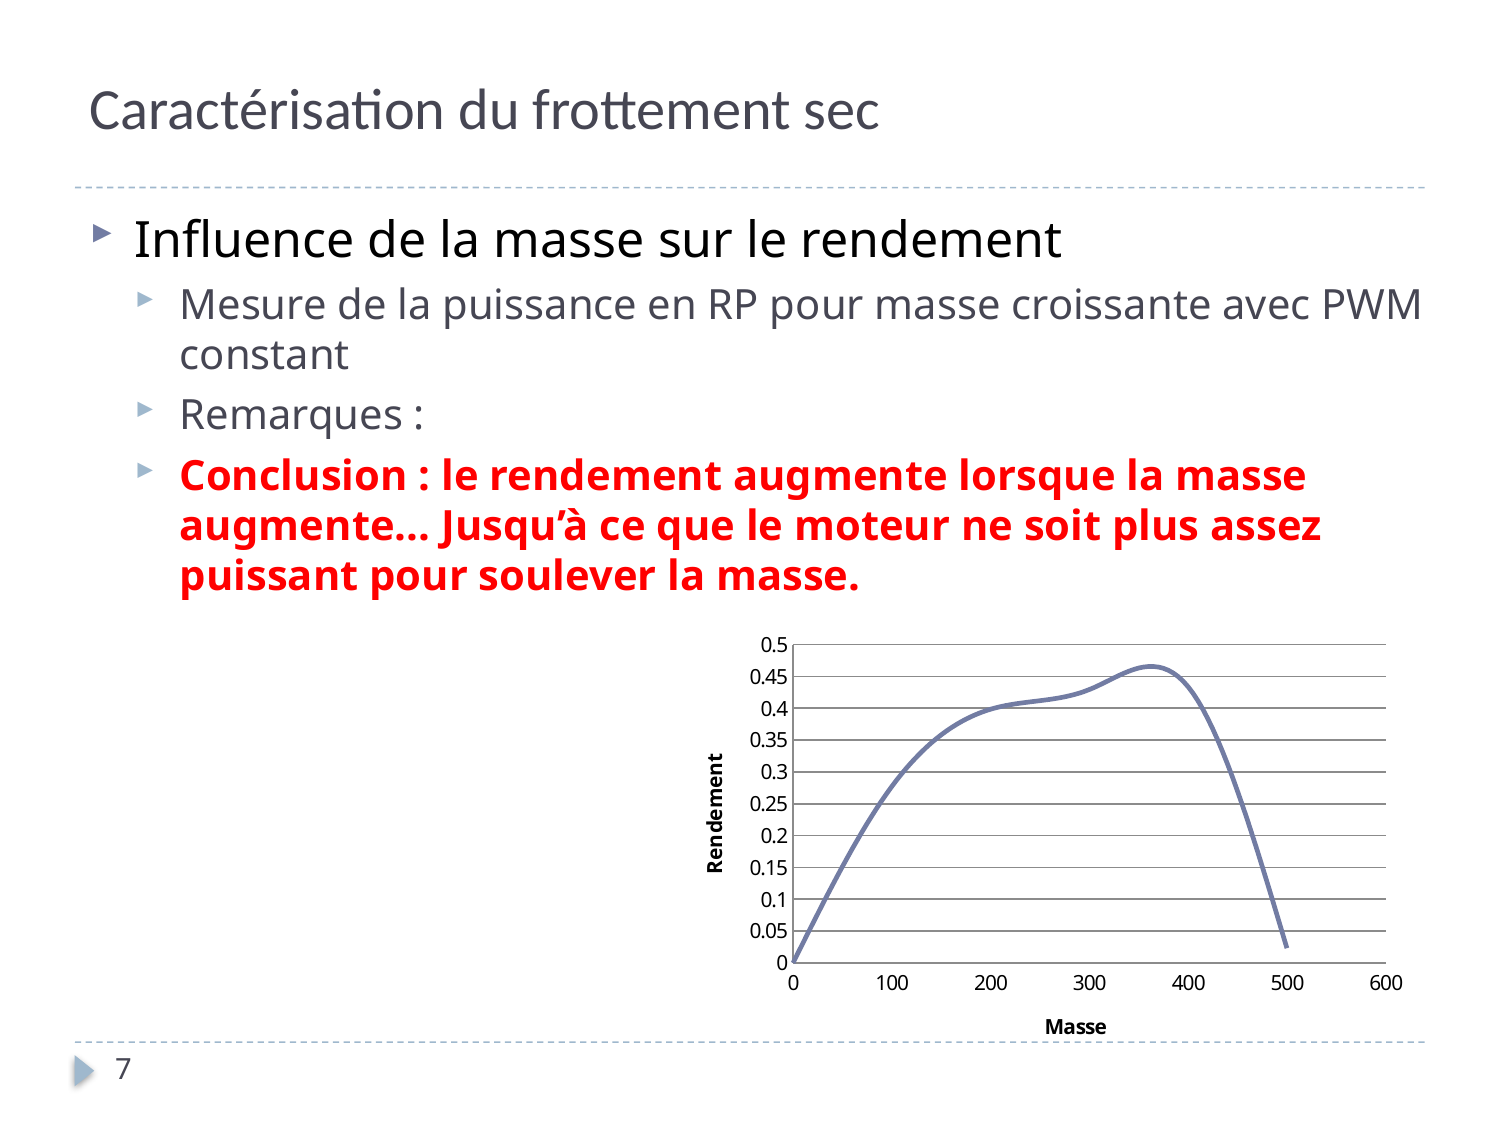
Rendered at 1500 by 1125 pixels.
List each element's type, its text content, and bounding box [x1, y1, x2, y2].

chart [666, 621, 1418, 1072]
list Influence de la masse sur le rendement Mesure de la puissance en RP pour masse croissante avec PWM constant Remarques : Conclusion : le rendement augmente lorsque la masse augmente... Jusqu’à ce que le moteur ne soit plus assez puissant pour soulever la masse. [75, 200, 1447, 1010]
slide_number 7 [100, 1042, 426, 1103]
title Caractérisation du frottement sec [75, 24, 1424, 188]
